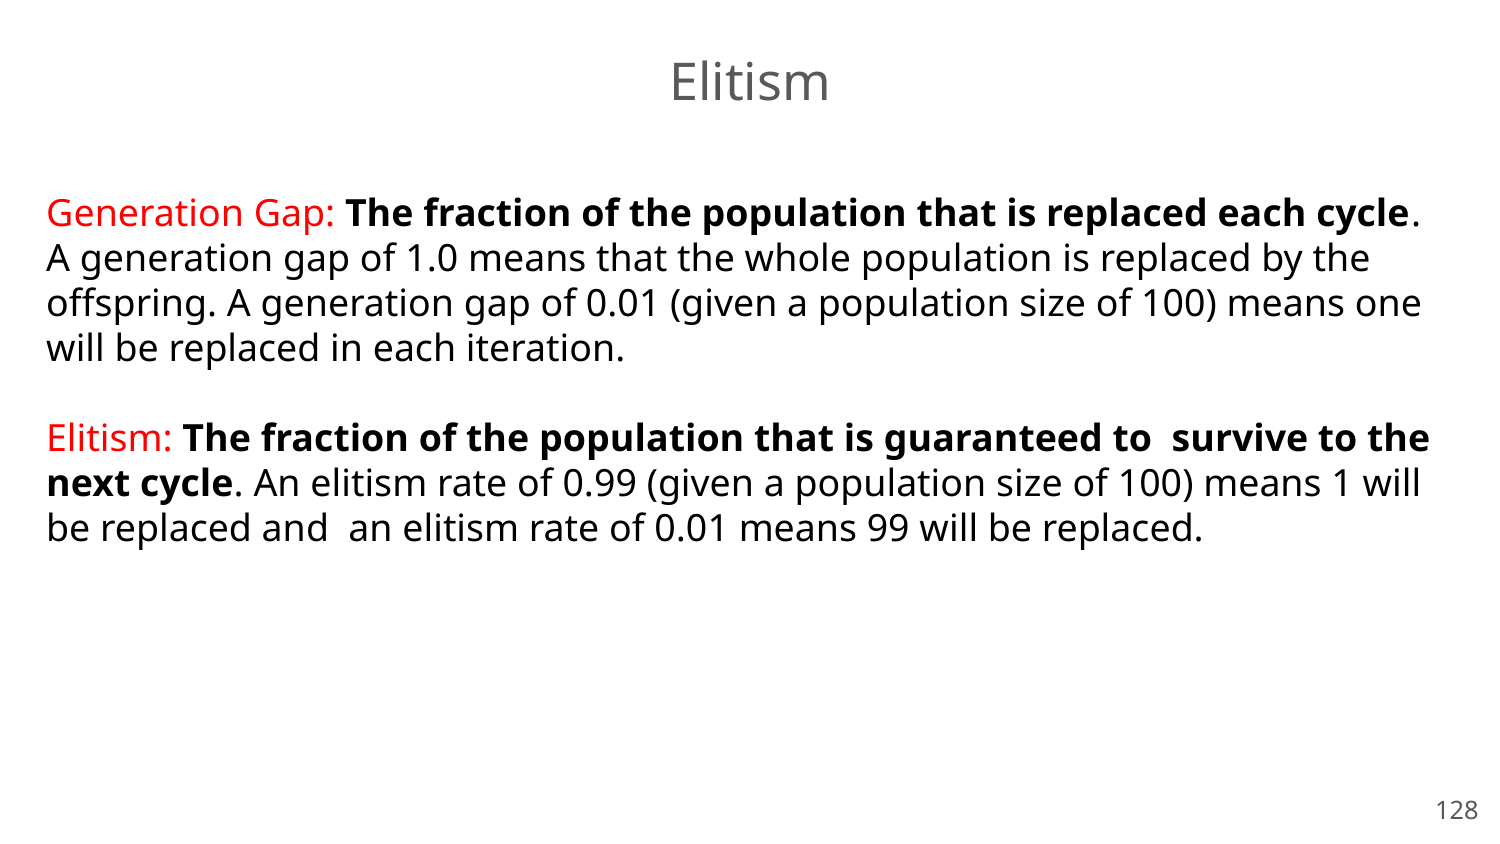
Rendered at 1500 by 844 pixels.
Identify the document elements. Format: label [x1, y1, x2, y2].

title [0, 0, 1500, 160]
slide_number [1403, 779, 1494, 844]
text_box [31, 181, 1463, 691]
